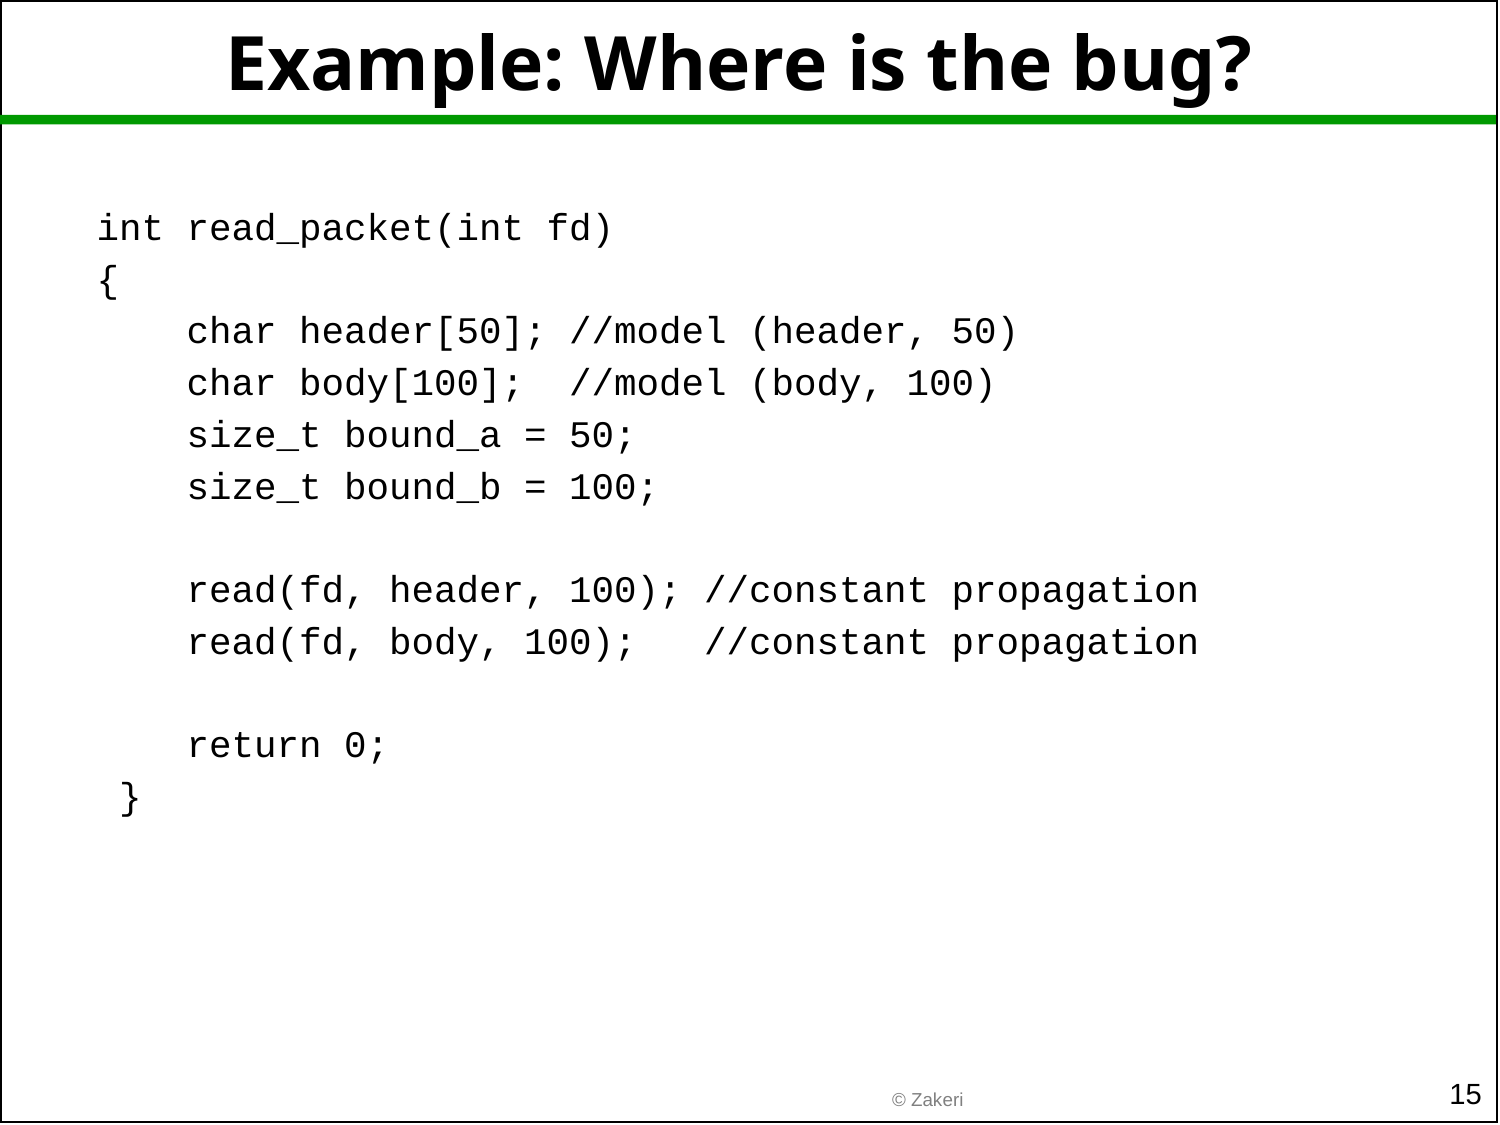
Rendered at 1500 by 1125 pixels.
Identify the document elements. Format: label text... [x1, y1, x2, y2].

slide_number 15 [1184, 1077, 1498, 1118]
title Example: Where is the bug? [14, 7, 1483, 125]
list int read_packet(int fd) { char header[50]; //model (header, 50) char body[100]; //model (body, 100) size_t bound_a = 50; size_t bound_b = 100; read(fd, header, 100); //constant propagation read(fd, body, 100); //constant propagation return 0; } [81, 200, 1357, 876]
footer © Zakeri [690, 1078, 1166, 1118]
